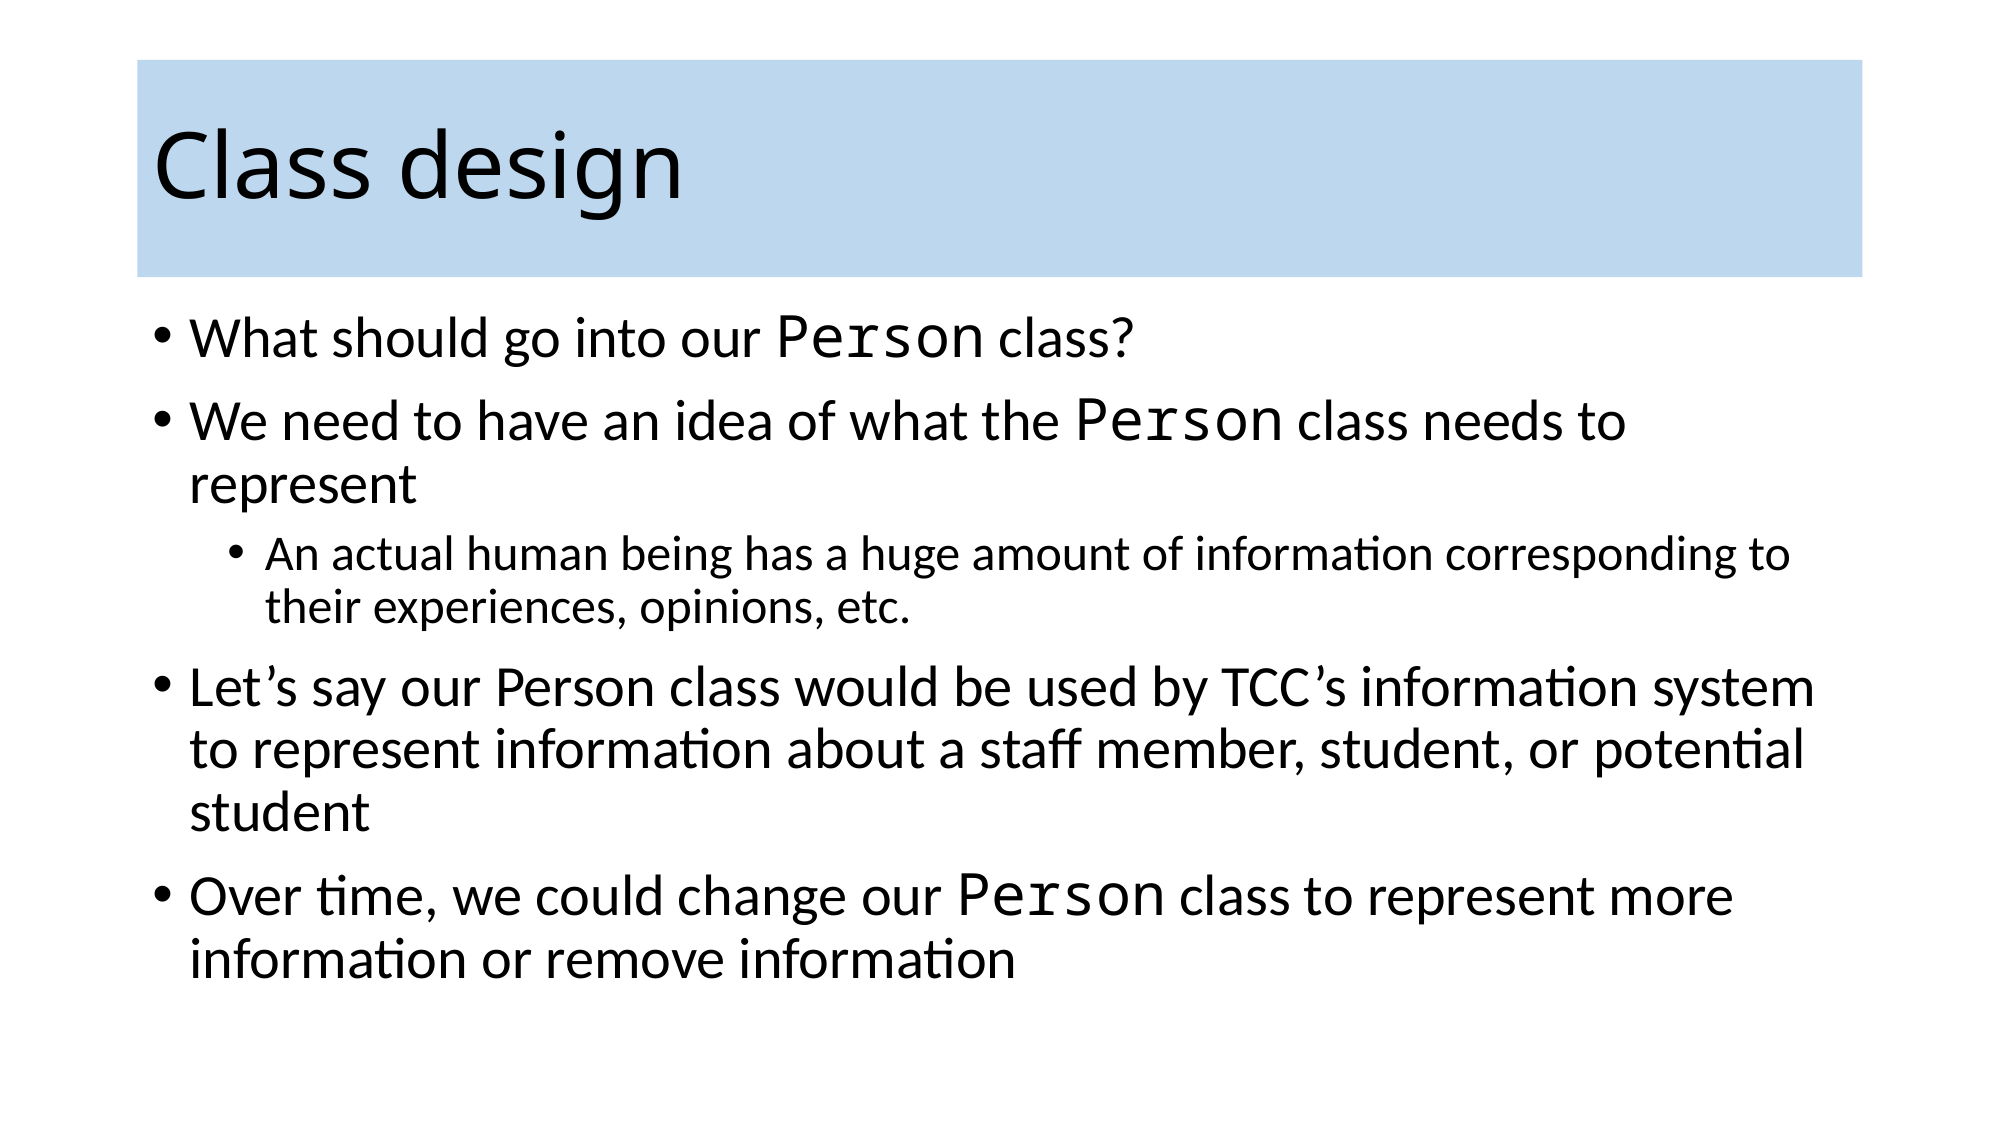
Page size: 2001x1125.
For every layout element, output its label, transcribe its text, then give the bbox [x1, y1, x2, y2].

text_box Class design [137, 59, 1863, 278]
text_box What should go into our Person class? We need to have an idea of what the Person class needs to represent An actual human being has a huge amount of information corresponding to their experiences, opinions, etc. Let’s say our Person class would be used by TCC’s information system to represent information about a staff member, student, or potential student Over time, we could change our Person class to represent more information or remove information [137, 299, 1863, 1014]
